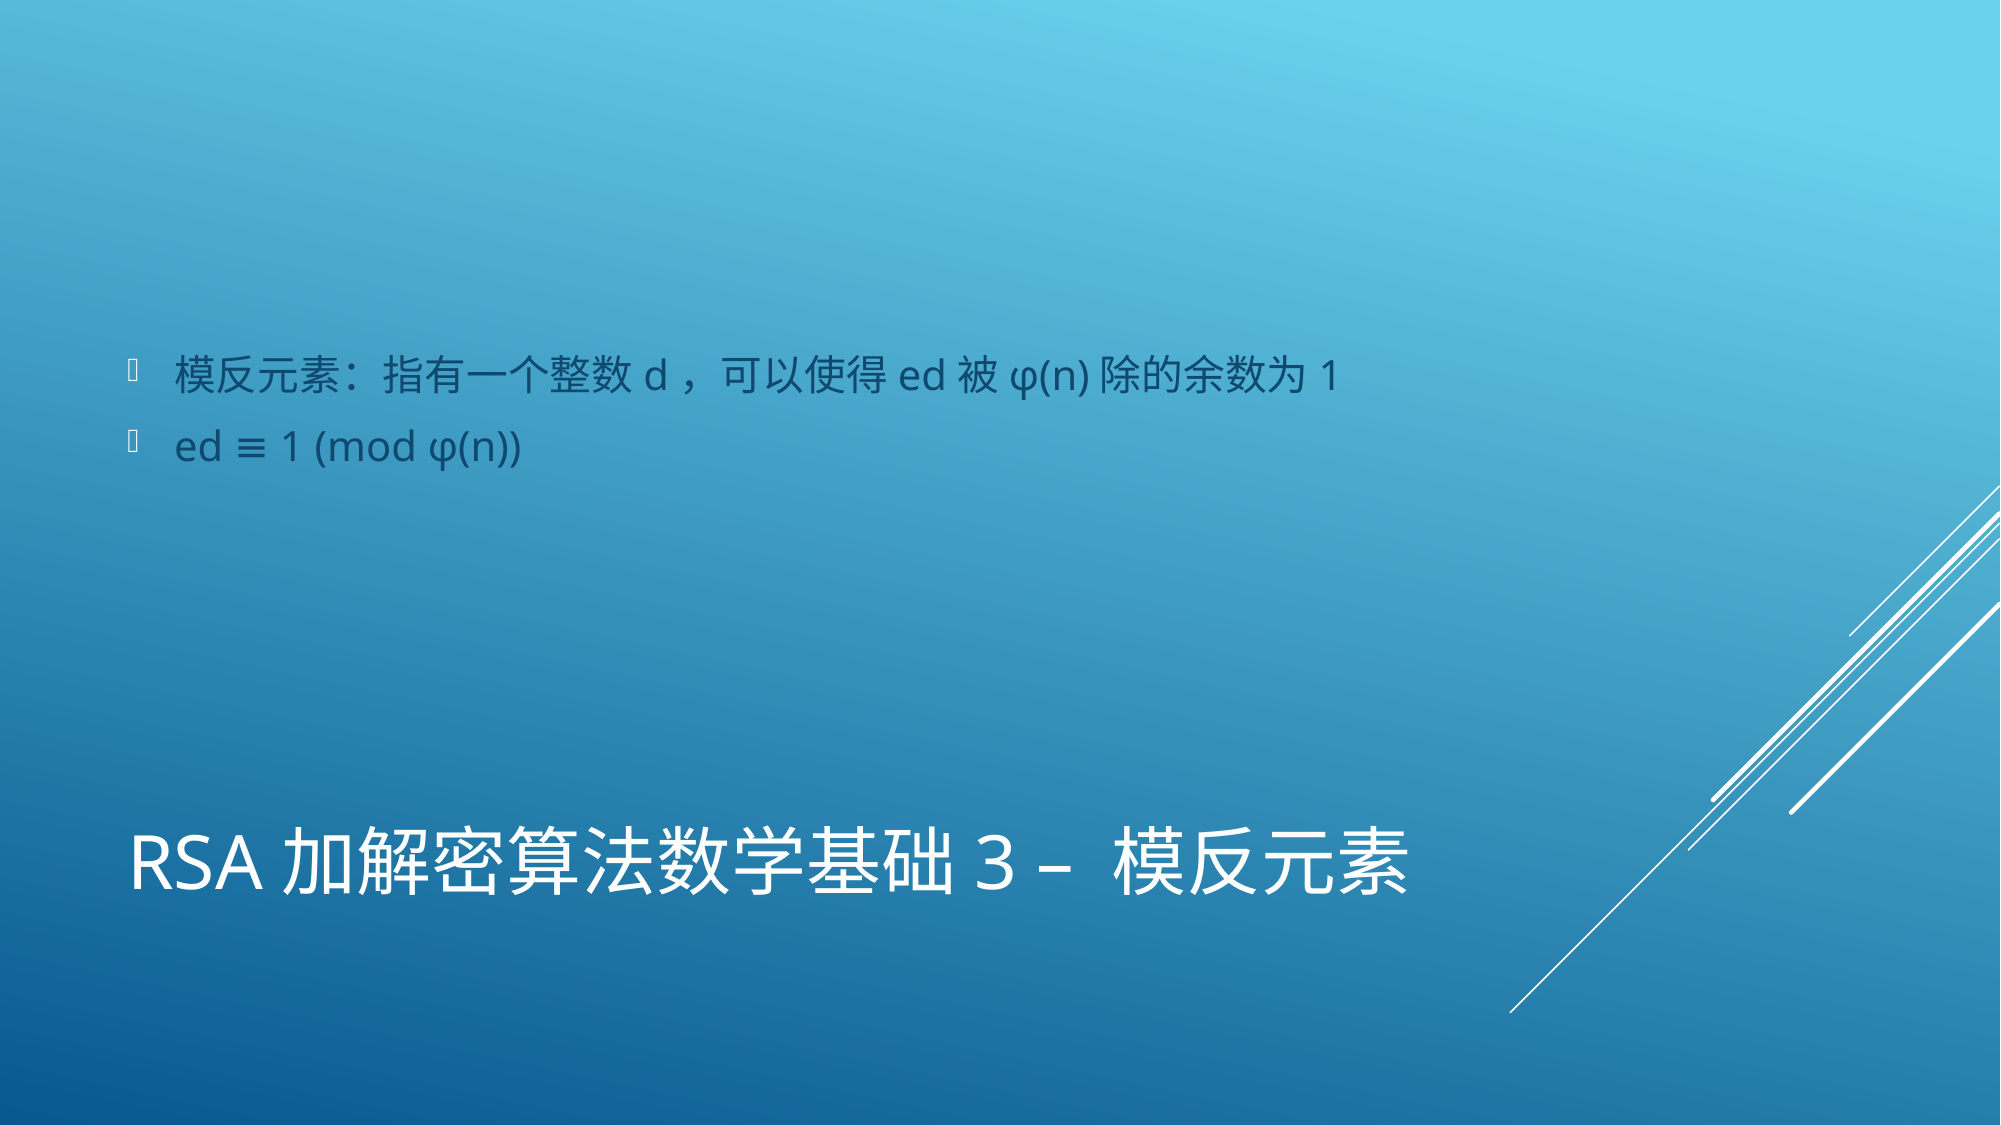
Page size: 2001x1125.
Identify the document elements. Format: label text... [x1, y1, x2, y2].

list 模反元素：指有一个整数d，可以使得ed被φ(n)除的余数为1 ed ≡ 1 (mod φ(n)) [112, 112, 1513, 706]
title RSA加解密算法数学基础3 – 模反元素 [112, 736, 1513, 984]
